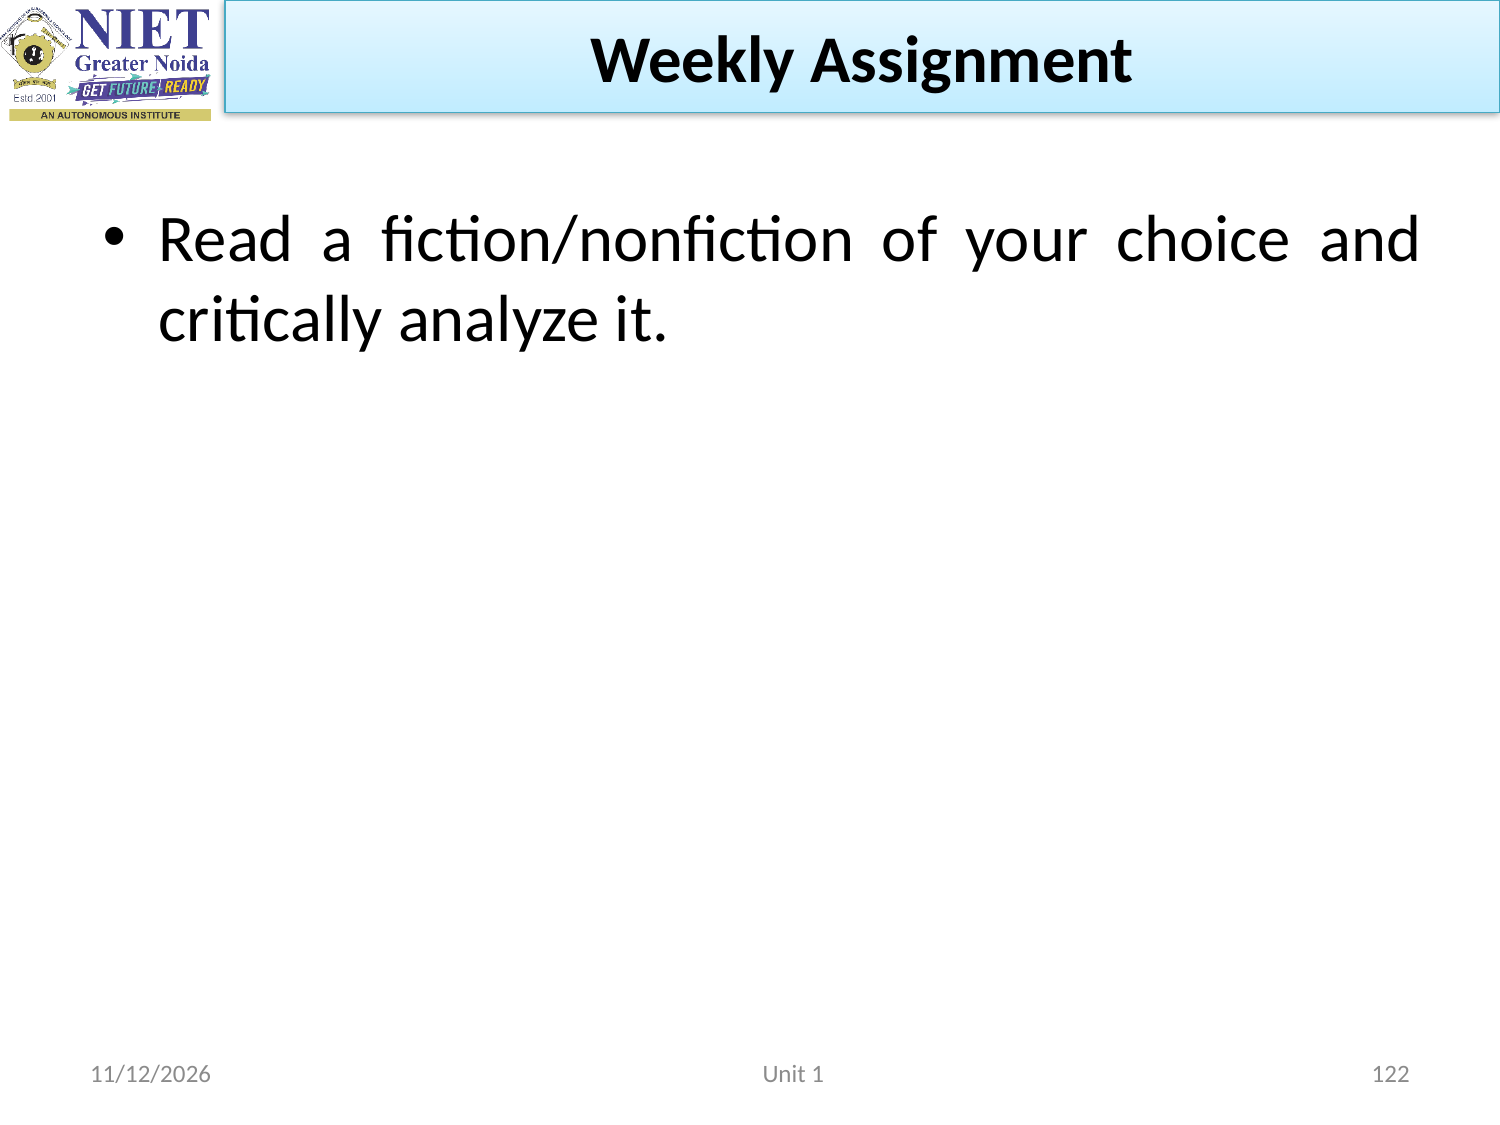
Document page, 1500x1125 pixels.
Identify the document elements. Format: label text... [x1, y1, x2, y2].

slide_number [75, 1042, 412, 1103]
list Read a fiction/nonfiction of your choice and critically analyze it. [87, 187, 1438, 930]
slide_number 122 [1074, 1042, 1425, 1103]
footer Unit 1 [412, 1042, 1074, 1103]
picture [0, 7, 211, 121]
text_box Weekly Assignment [224, 0, 1500, 113]
